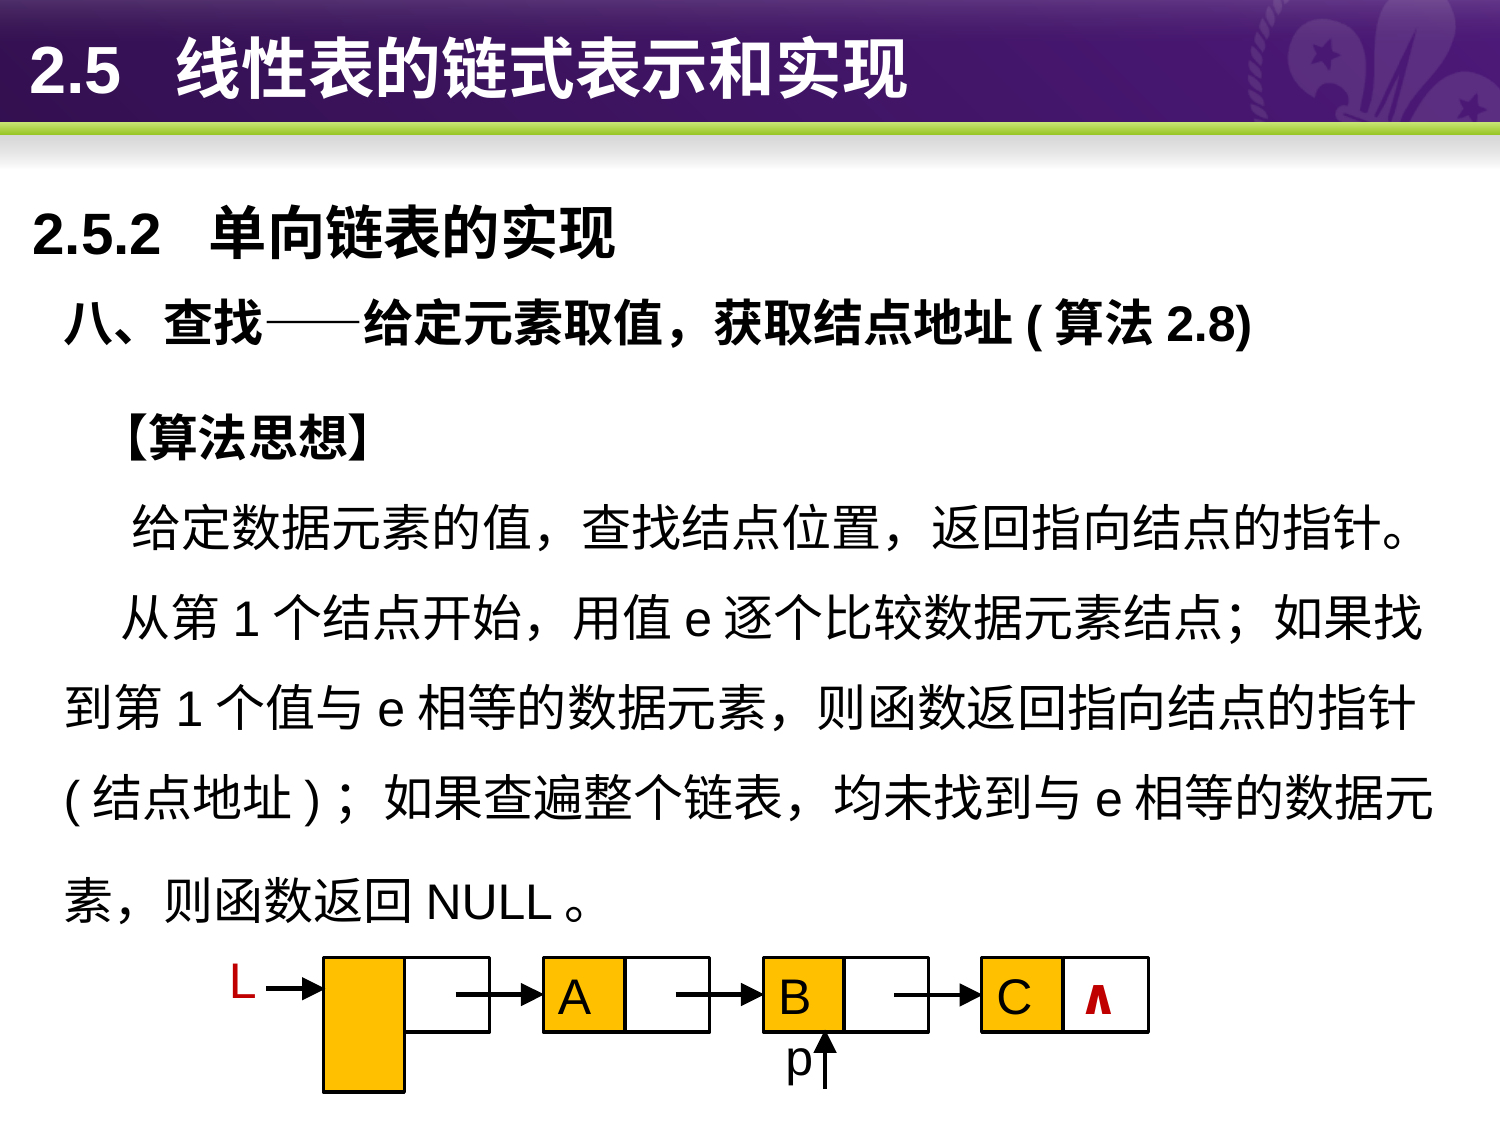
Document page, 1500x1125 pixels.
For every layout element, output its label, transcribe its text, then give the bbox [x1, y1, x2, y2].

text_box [0, 0, 1500, 169]
text_box 2.5.2 单向链表的实现 [17, 177, 1055, 274]
list 八、查找——给定元素取值，获取结点地址(算法2.8) 【算法思想】 给定数据元素的值，查找结点位置，返回指向结点的指针。 从第1个结点开始，用值e逐个比较数据元素结点；如果找到第1个值与e相等的数据元素，则函数返回指向结点的指针(结点地址)；如果查遍整个链表，均未找到与e相等的数据元素，则函数返回NULL。 [48, 283, 1452, 906]
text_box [213, 941, 1149, 1089]
